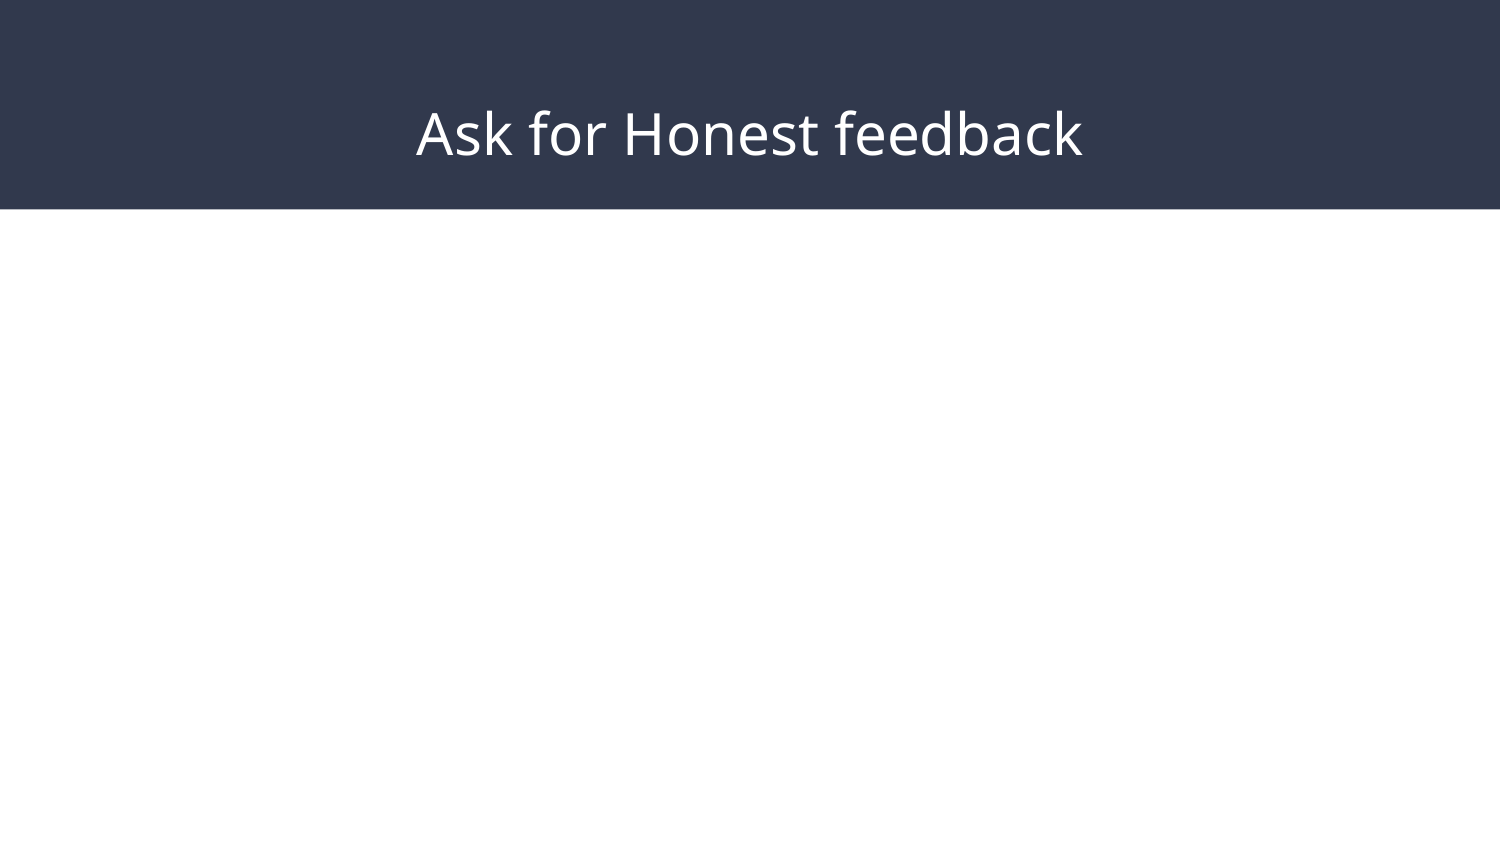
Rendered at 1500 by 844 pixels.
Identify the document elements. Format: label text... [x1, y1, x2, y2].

title Ask for Honest feedback [51, 82, 1449, 185]
